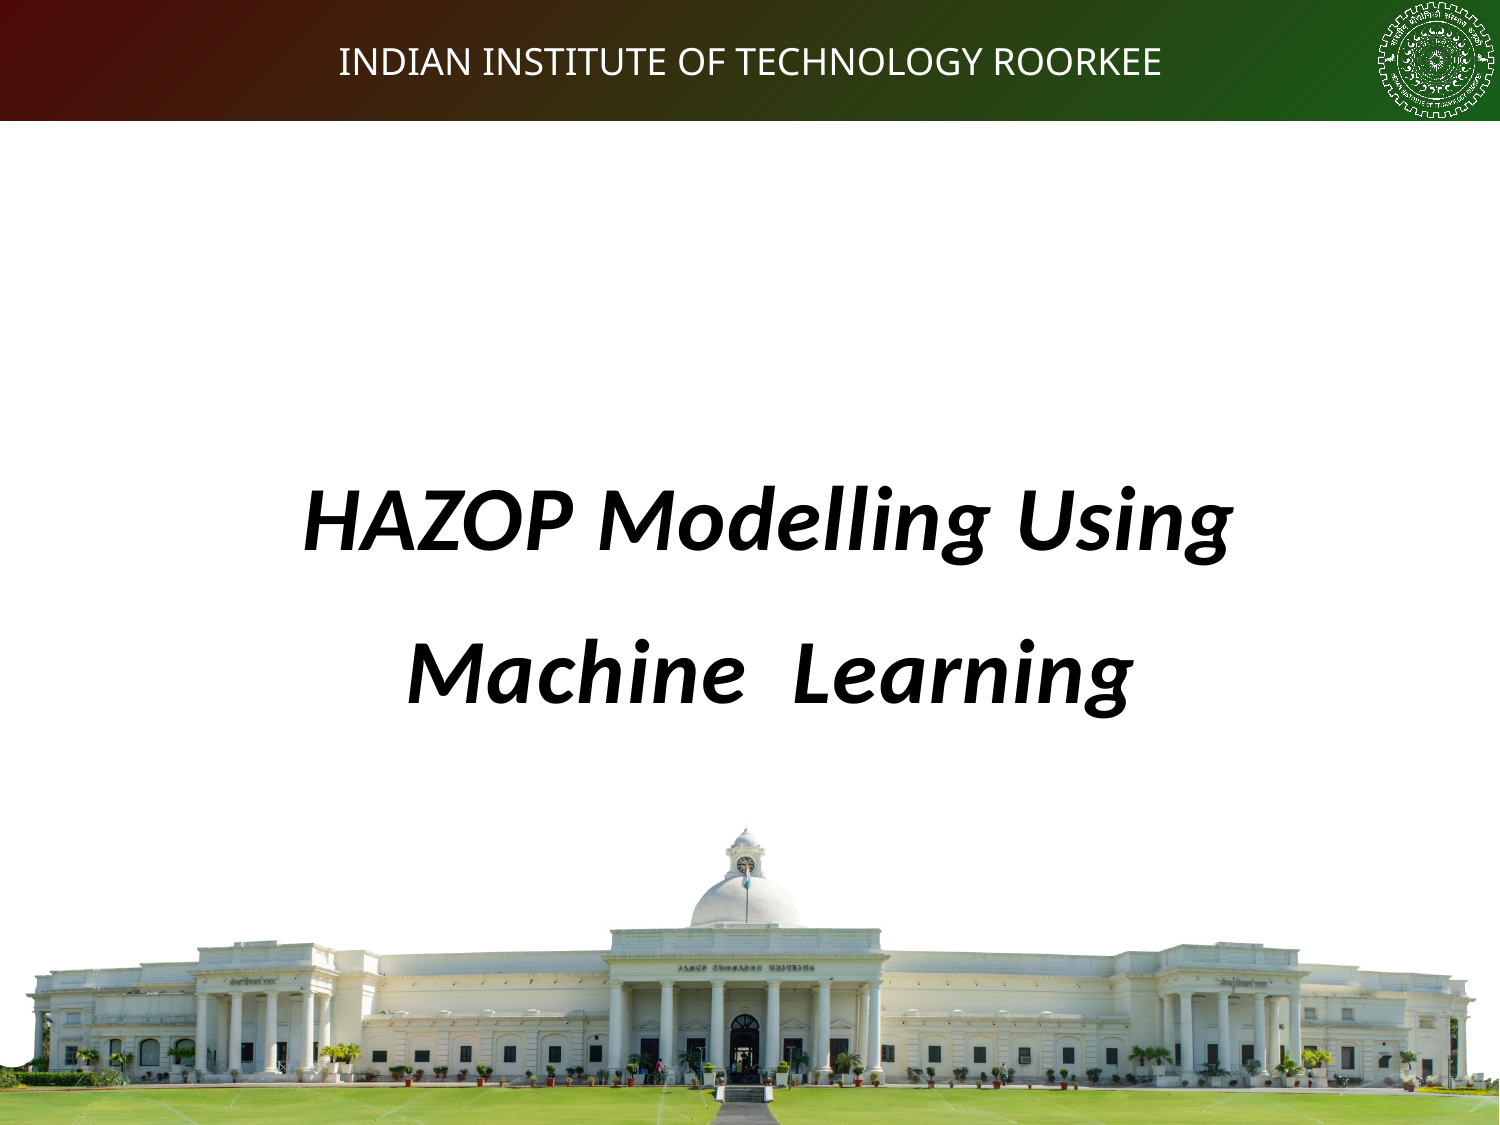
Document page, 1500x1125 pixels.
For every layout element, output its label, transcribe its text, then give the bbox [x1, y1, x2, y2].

picture [1374, 0, 1499, 120]
picture [0, 821, 1499, 1125]
list HAZOP Modelling Using Machine Learning [175, 368, 1365, 788]
